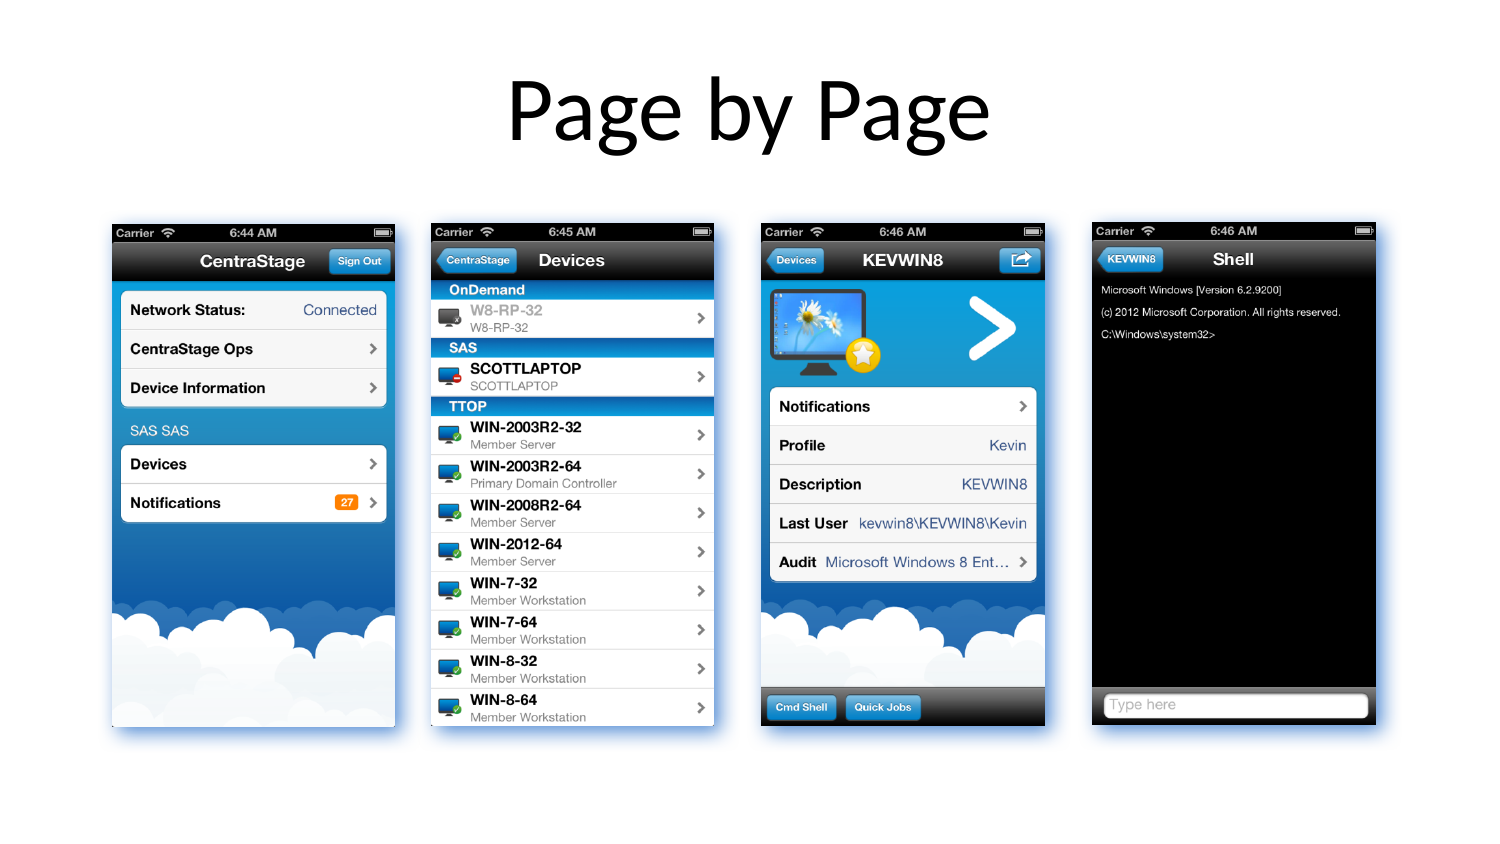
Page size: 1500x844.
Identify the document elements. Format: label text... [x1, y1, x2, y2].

picture [111, 224, 396, 280]
picture [1092, 222, 1376, 725]
picture [761, 223, 1045, 279]
picture [761, 290, 1045, 727]
picture [430, 417, 715, 727]
picture [430, 223, 715, 295]
title Page by Page [75, 33, 1425, 175]
picture [430, 358, 715, 411]
picture [430, 300, 715, 353]
picture [111, 291, 396, 727]
